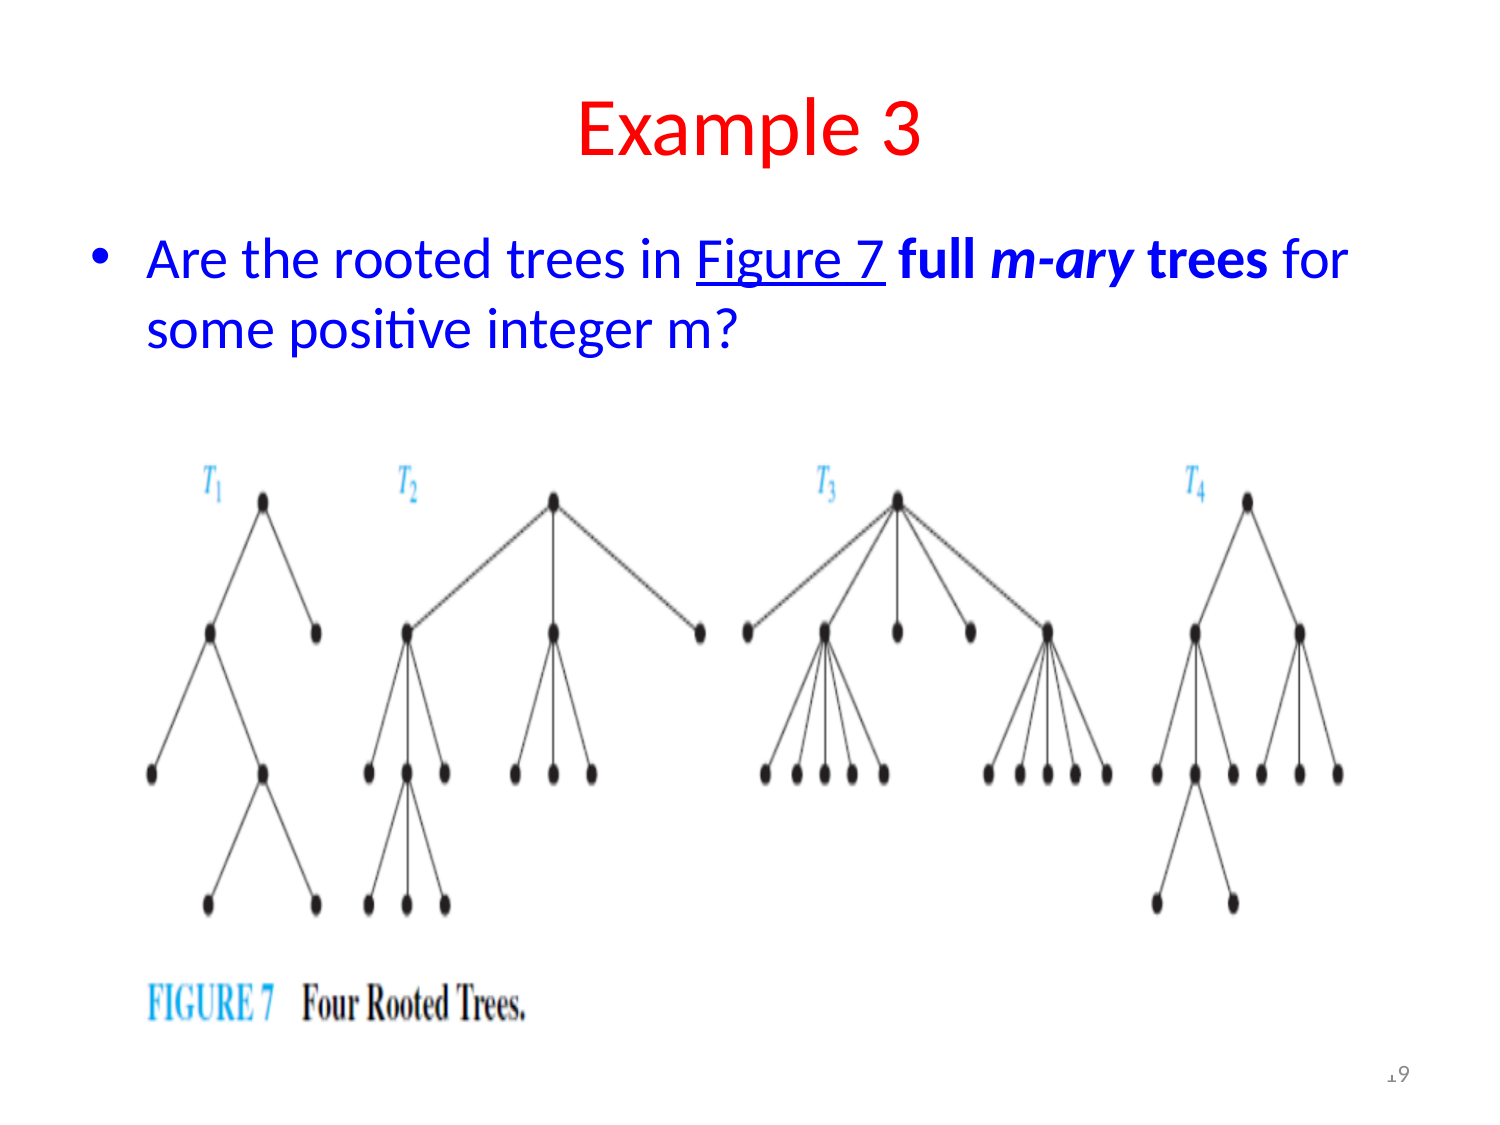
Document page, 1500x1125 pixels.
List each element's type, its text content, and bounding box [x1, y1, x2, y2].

list Are the rooted trees in Figure 7 full m-ary trees for some positive integer m? [74, 212, 1426, 1006]
picture [127, 399, 1398, 1076]
title Example 3 [74, 44, 1426, 201]
slide_number 19 [1074, 1042, 1425, 1103]
